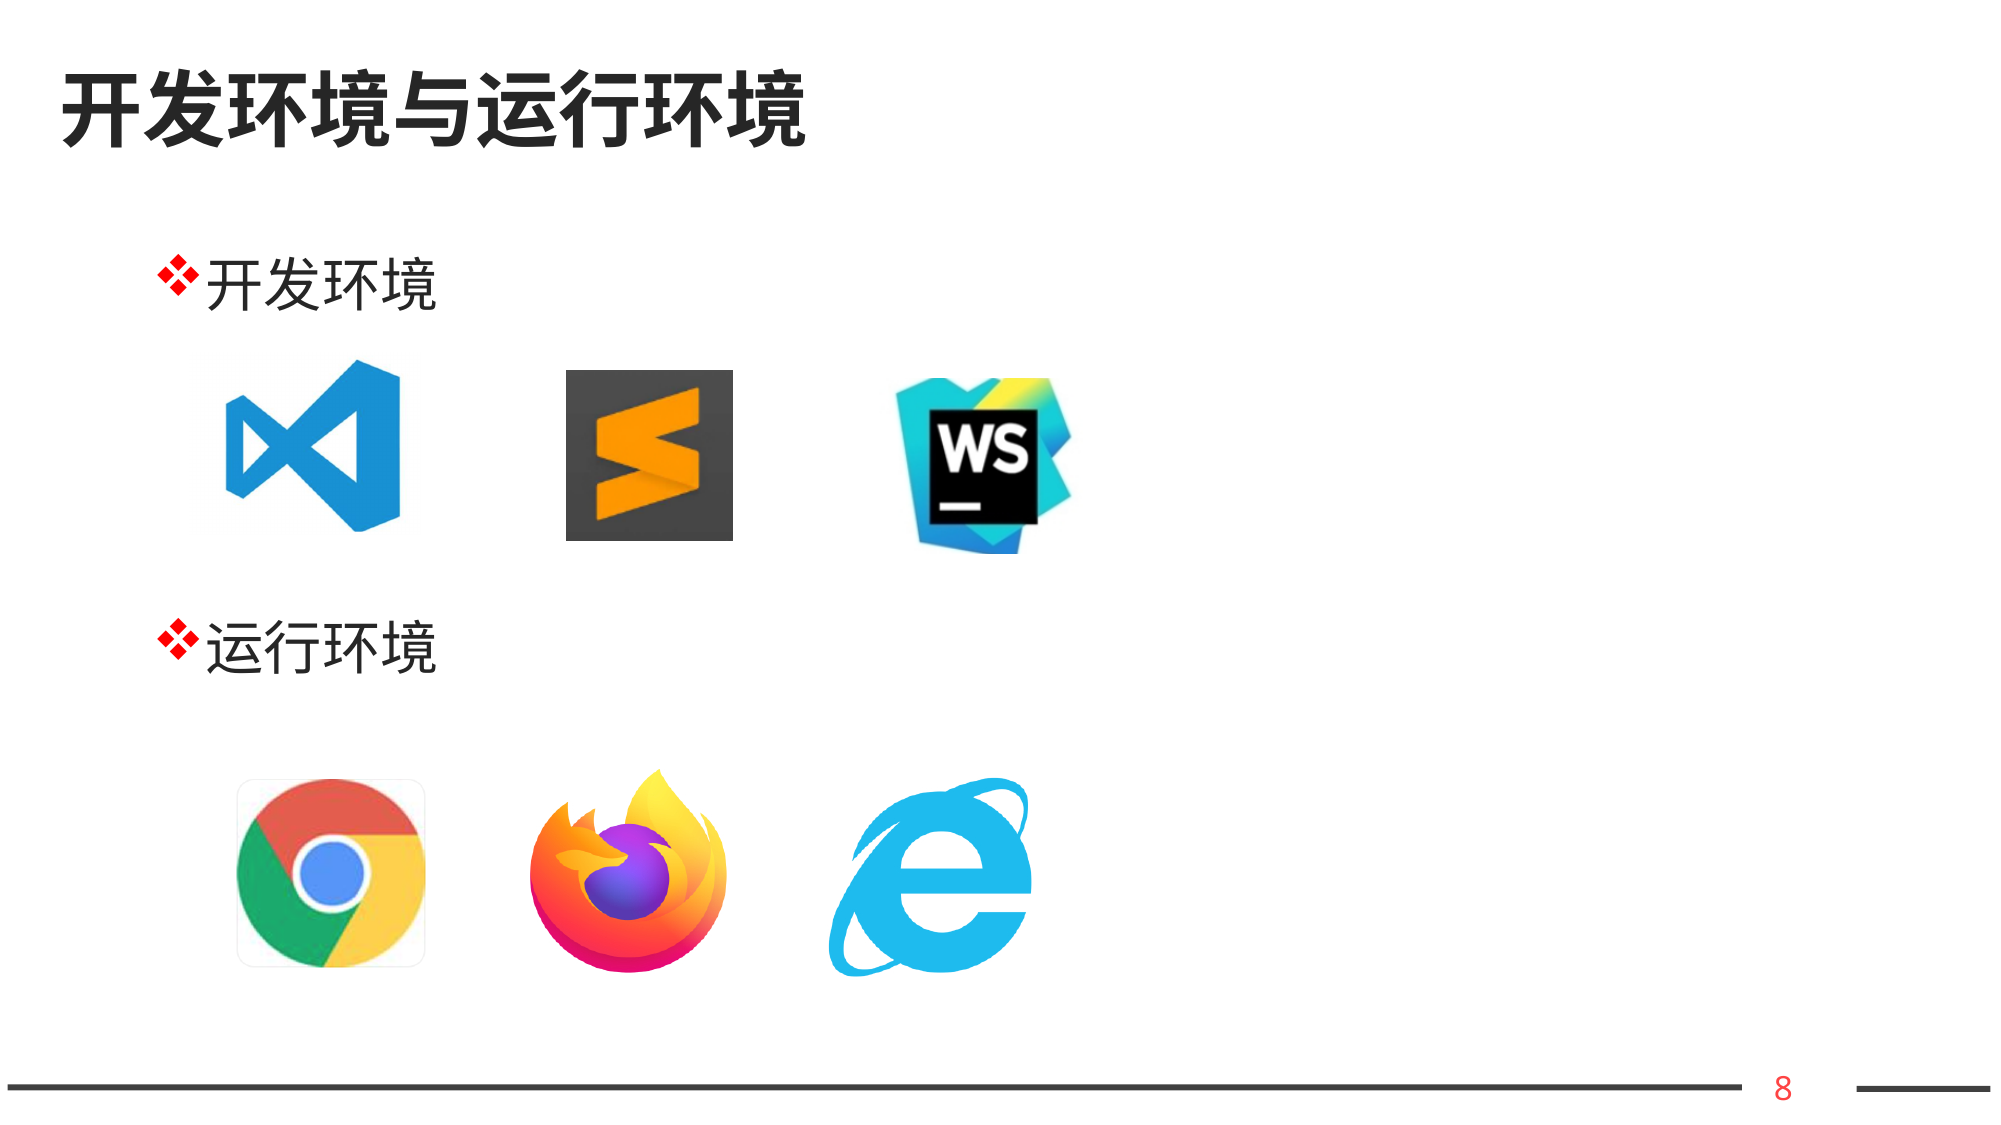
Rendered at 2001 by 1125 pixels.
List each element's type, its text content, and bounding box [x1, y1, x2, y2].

picture [825, 774, 1035, 980]
picture [566, 370, 733, 541]
list 开发环境 运行环境 [137, 240, 1863, 955]
picture [523, 769, 733, 979]
picture [870, 377, 1088, 554]
title 开发环境与运行环境 [44, 4, 1770, 222]
picture [220, 768, 437, 979]
picture [188, 352, 421, 535]
